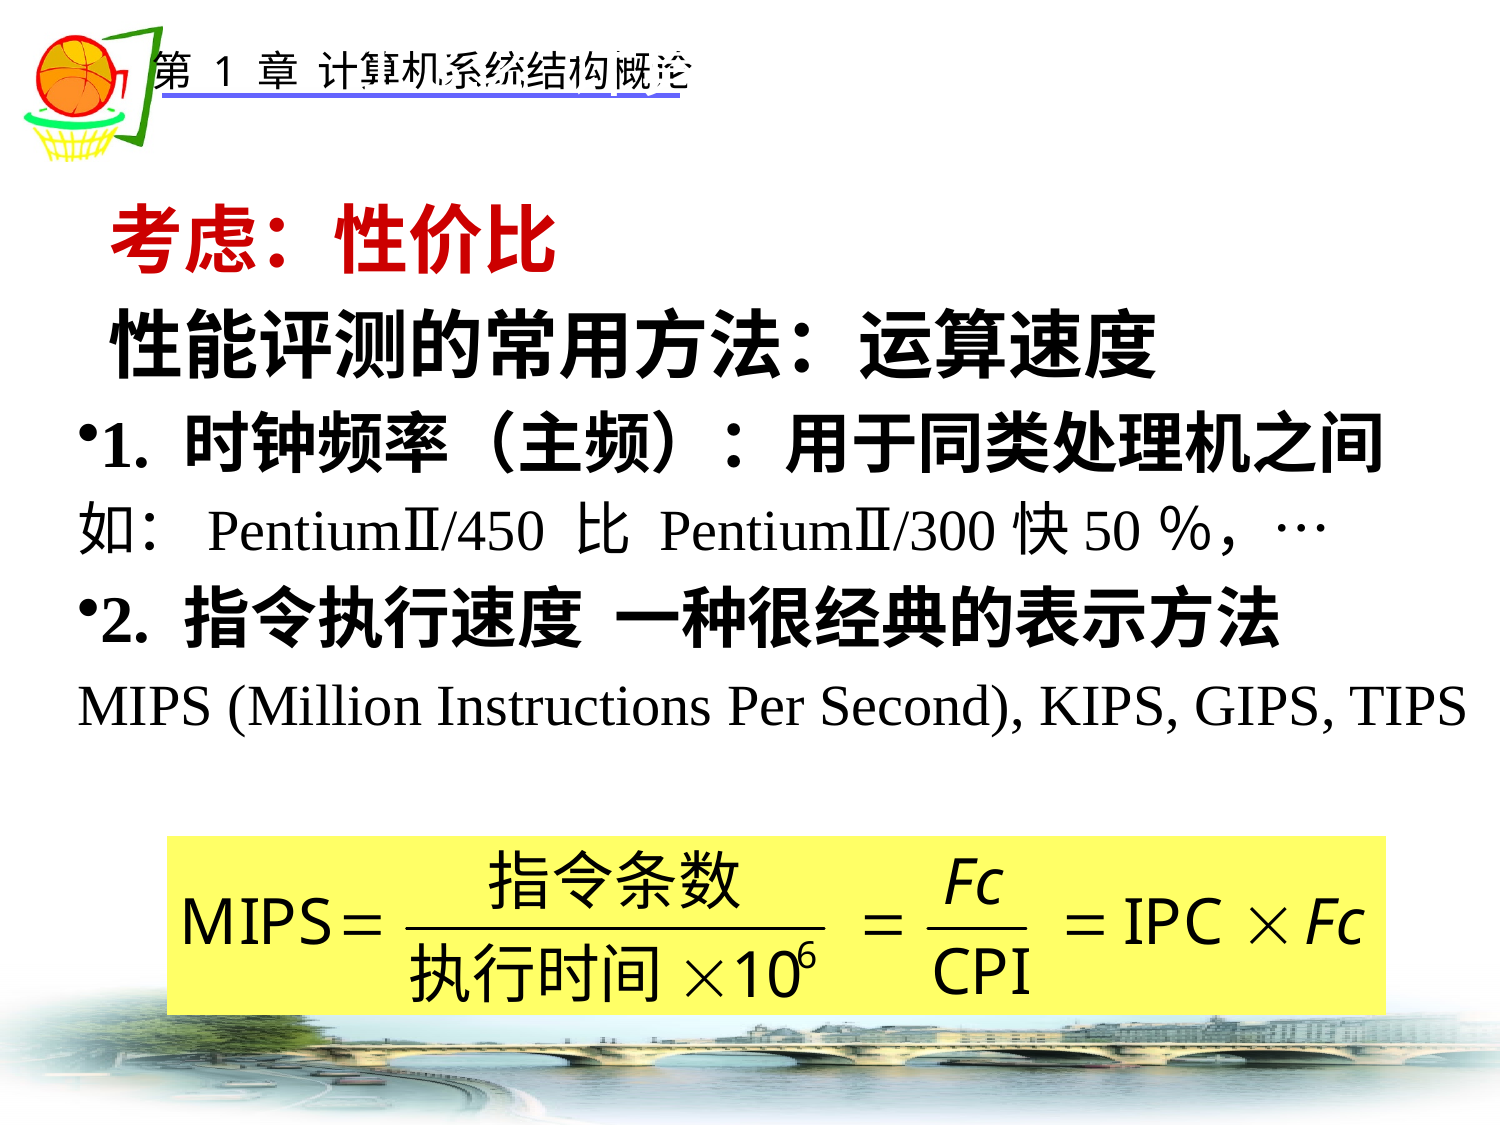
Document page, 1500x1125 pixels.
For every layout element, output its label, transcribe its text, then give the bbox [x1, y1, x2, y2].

picture [0, 962, 1500, 1125]
text_box 1.3.2 计算机系统的性能评价与 定量设计原理 [344, 8, 1500, 203]
picture [0, 0, 344, 162]
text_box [168, 837, 1385, 1015]
list 考虑：性价比 性能评测的常用方法：运算速度 1. 时钟频率（主频）：用于同类处理机之间 如：PentiumⅡ/450 比 PentiumⅡ/300快50％，… 2. 指令执行速度 一种很经典的表示方法 MIPS (Million Instructions Per Second), KIPS, GIPS, TIPS [0, 184, 1500, 960]
